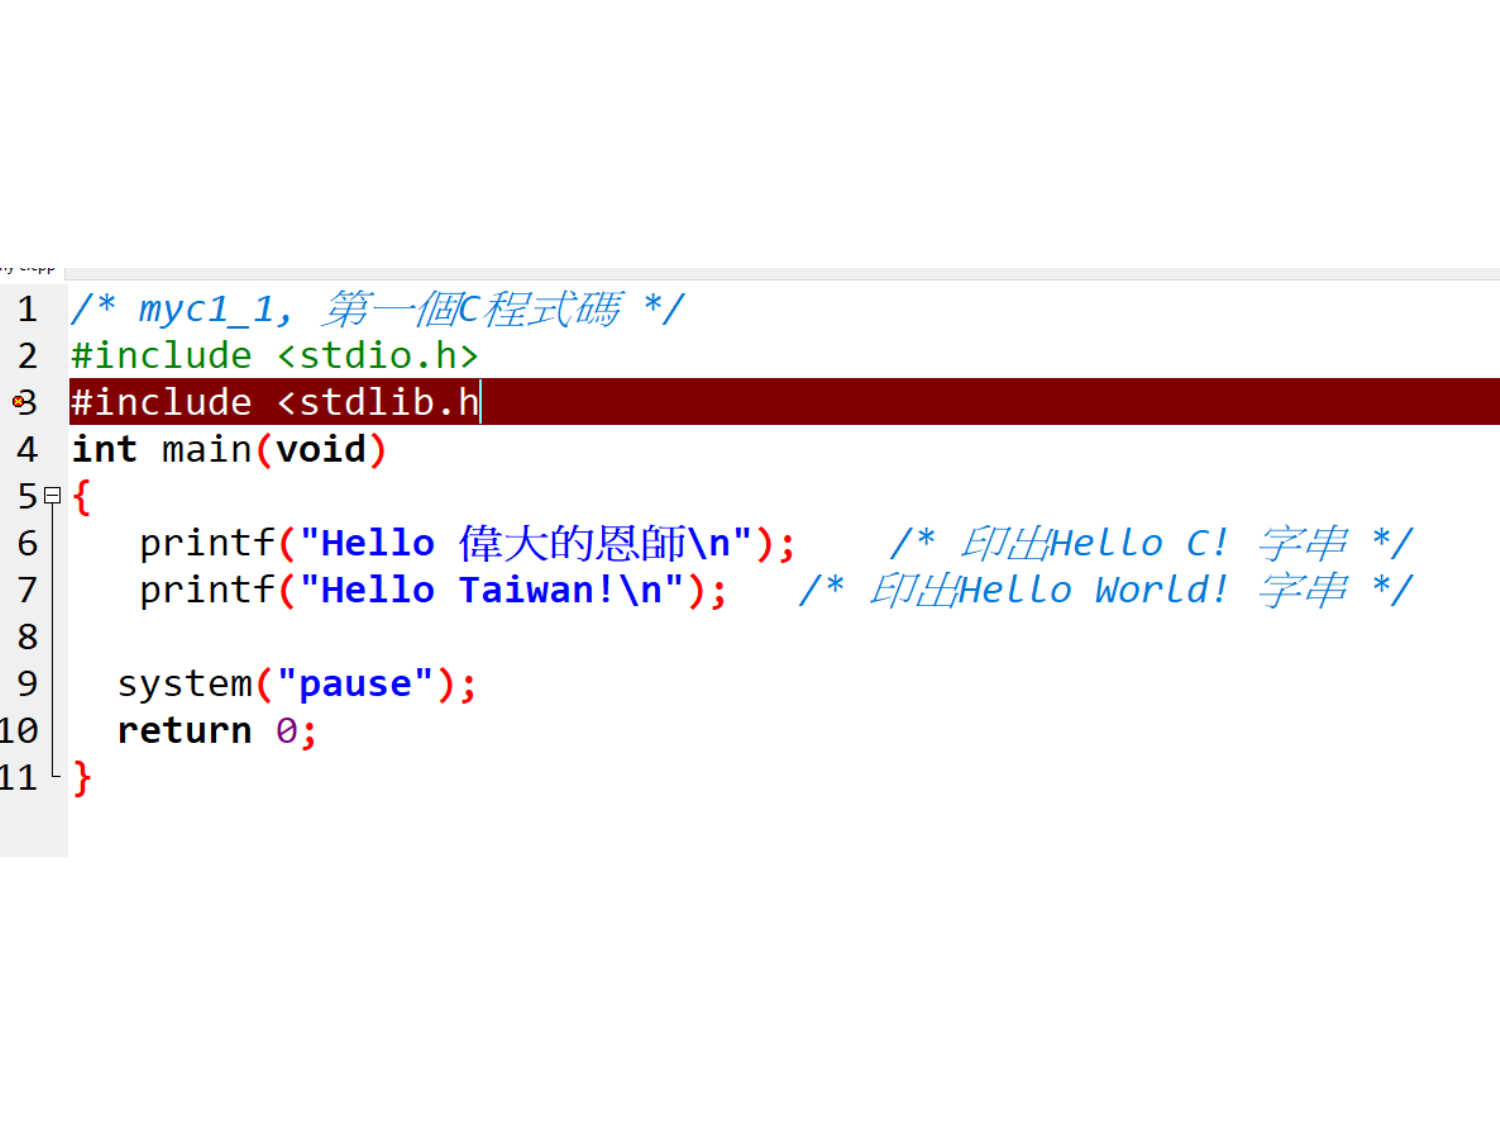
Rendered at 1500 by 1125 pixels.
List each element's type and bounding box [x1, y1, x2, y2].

picture [0, 268, 1500, 857]
